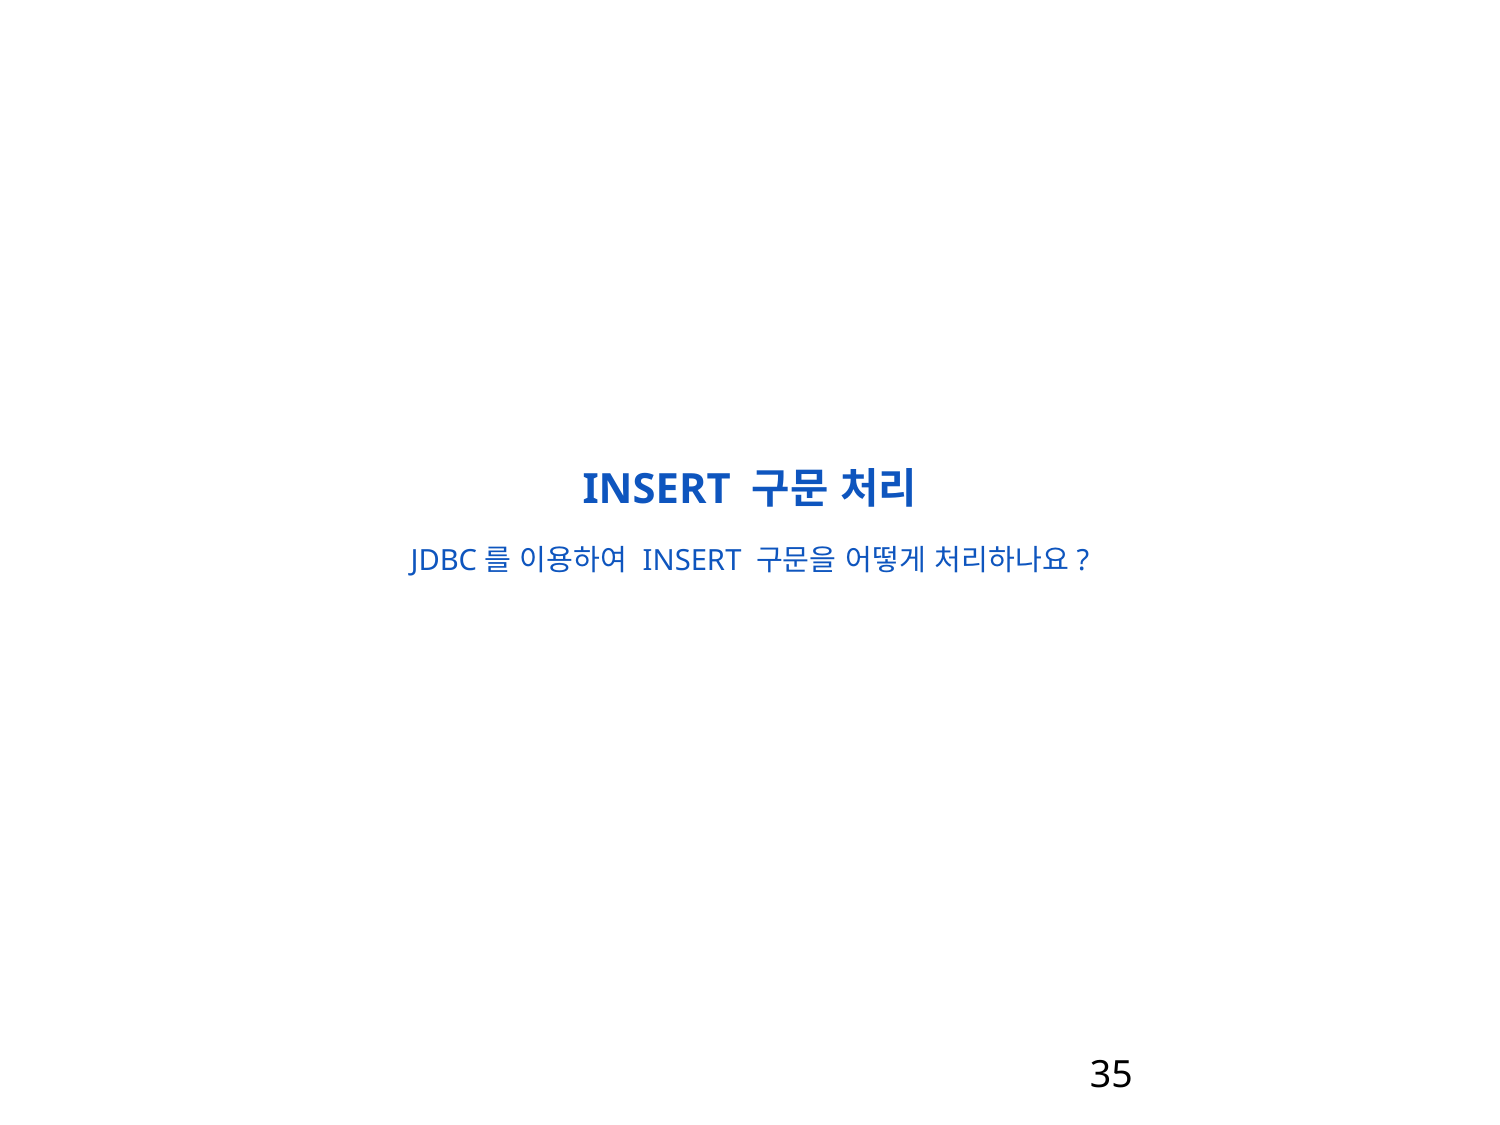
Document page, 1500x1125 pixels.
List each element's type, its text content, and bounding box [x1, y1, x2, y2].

text_box INSERT 구문 처리 JDBC를 이용하여 INSERT 구문을 어떻게 처리하나요? [0, 0, 1500, 1043]
slide_number 35 [1074, 1042, 1425, 1103]
